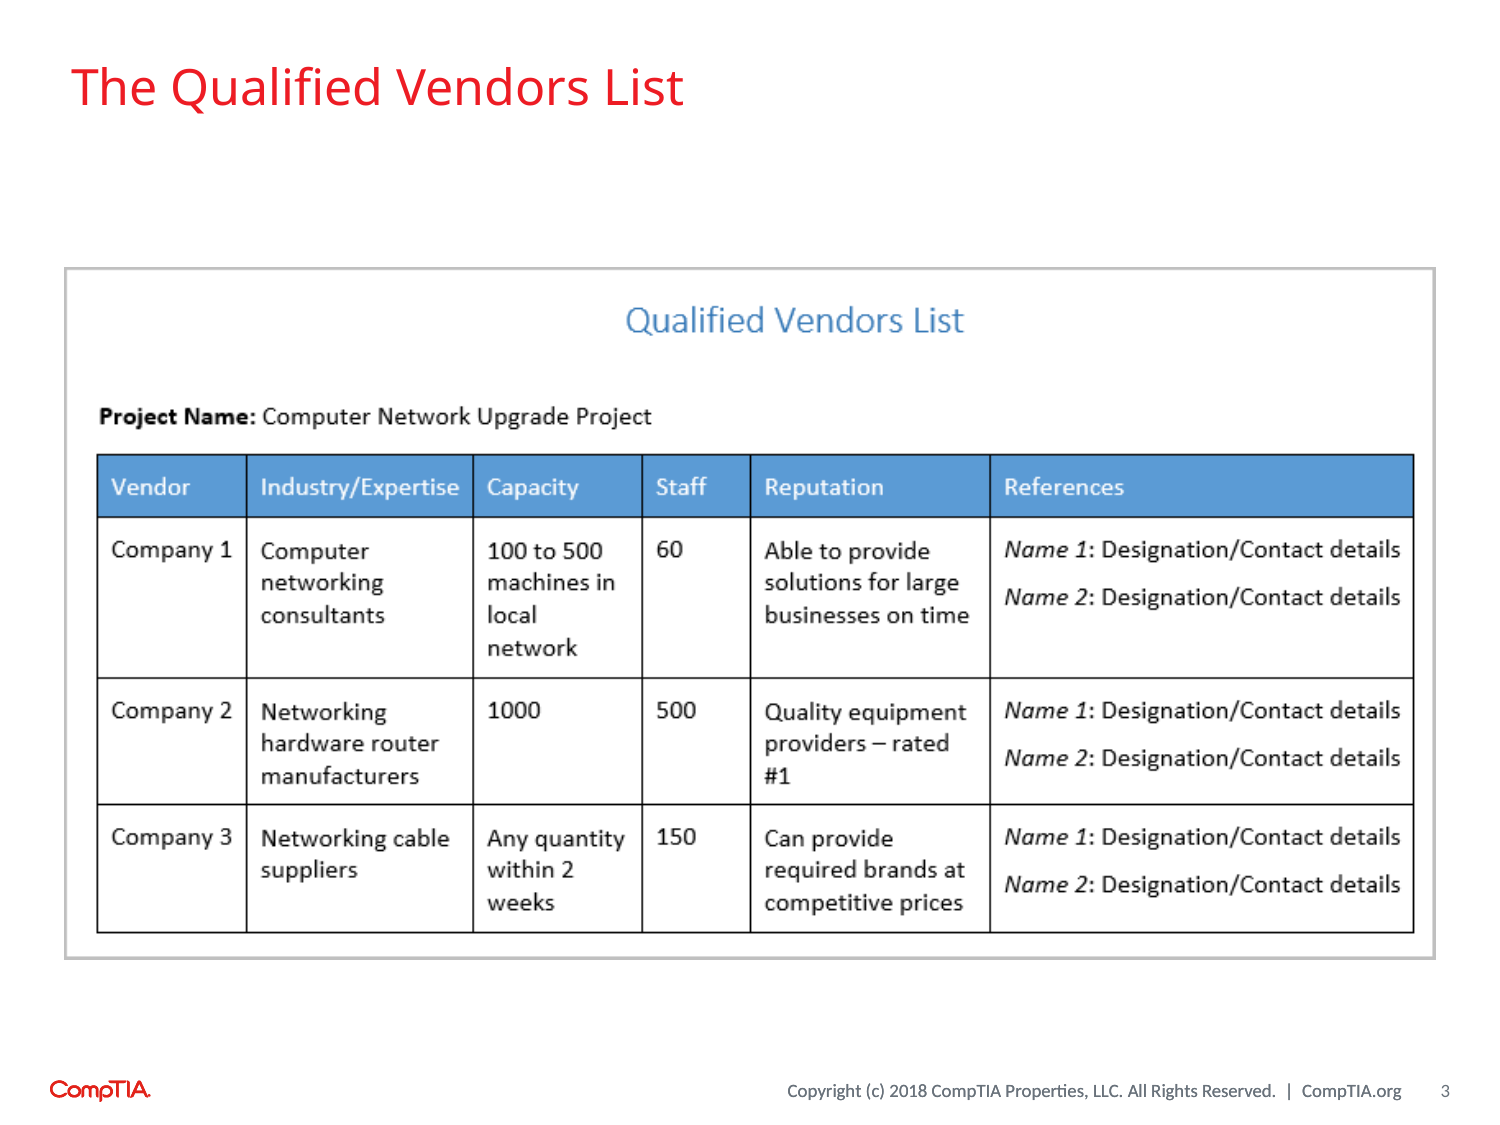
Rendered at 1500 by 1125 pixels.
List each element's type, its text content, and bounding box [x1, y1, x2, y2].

slide_number 3 [1407, 1067, 1450, 1113]
picture [64, 267, 1436, 960]
title The Qualified Vendors List [56, 16, 1444, 155]
